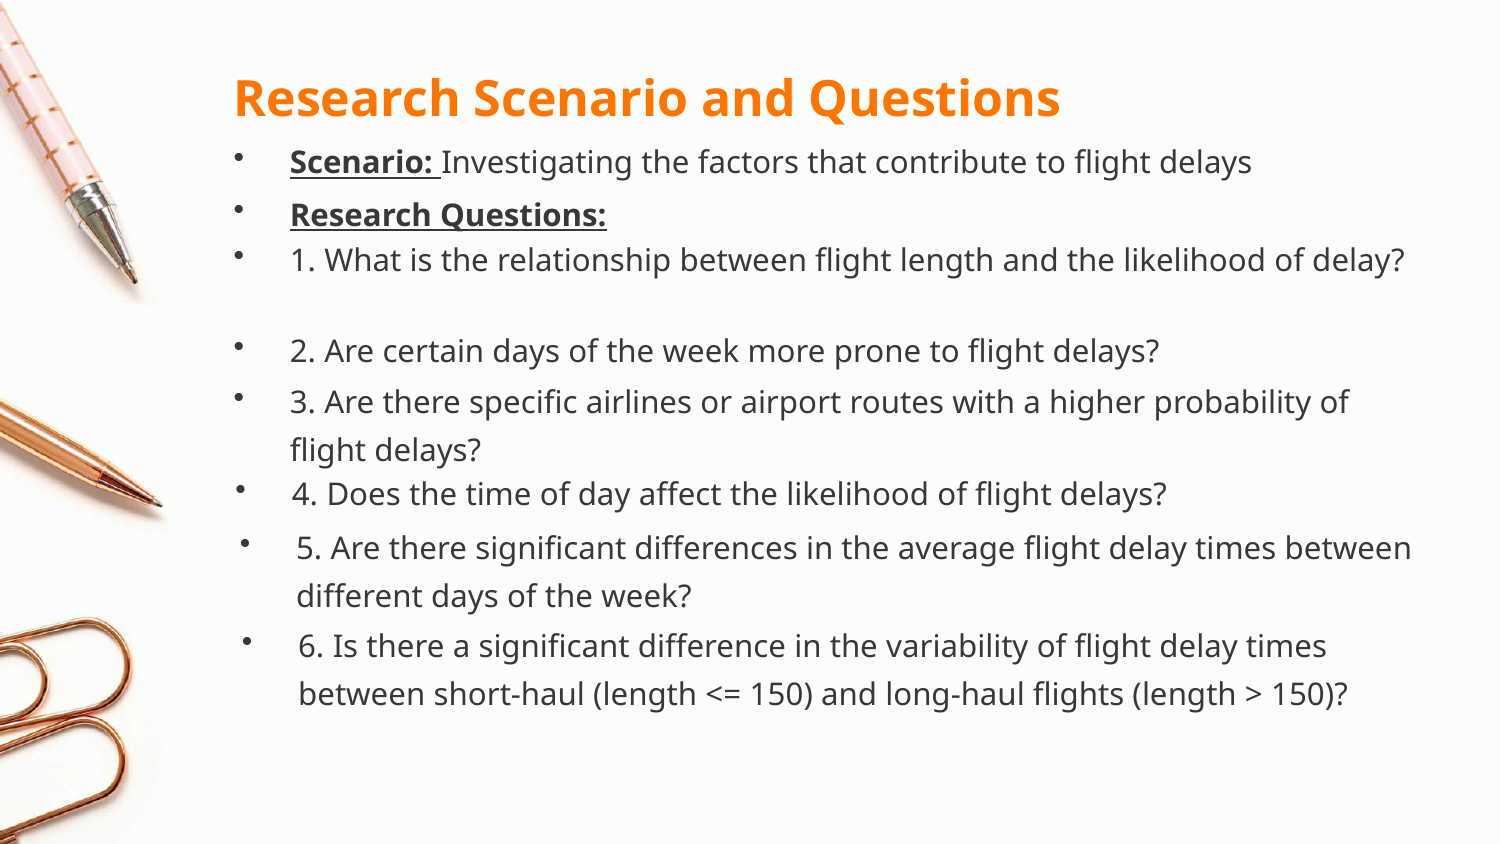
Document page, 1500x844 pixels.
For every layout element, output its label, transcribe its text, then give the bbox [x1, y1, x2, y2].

text_box Research Questions: [218, 176, 1436, 222]
text_box 4. Does the time of day affect the likelihood of flight delays? [220, 456, 1438, 588]
text_box 3. Are there specific airlines or airport routes with a higher probability of flight delays? [218, 364, 1436, 496]
text_box 6. Is there a significant difference in the variability of flight delay times between short-haul (length <= 150) and long-haul flights (length > 150)? [227, 608, 1444, 740]
text_box Research Scenario and Questions [218, 51, 1451, 143]
text_box 2. Are certain days of the week more prone to flight delays? [218, 313, 1436, 364]
text_box Scenario: Investigating the factors that contribute to flight delays [218, 124, 1436, 176]
text_box 1. What is the relationship between flight length and the likelihood of delay? [218, 222, 1436, 313]
picture [0, 0, 1500, 844]
text_box 5. Are there significant differences in the average flight delay times between different days of the week? [224, 510, 1442, 642]
